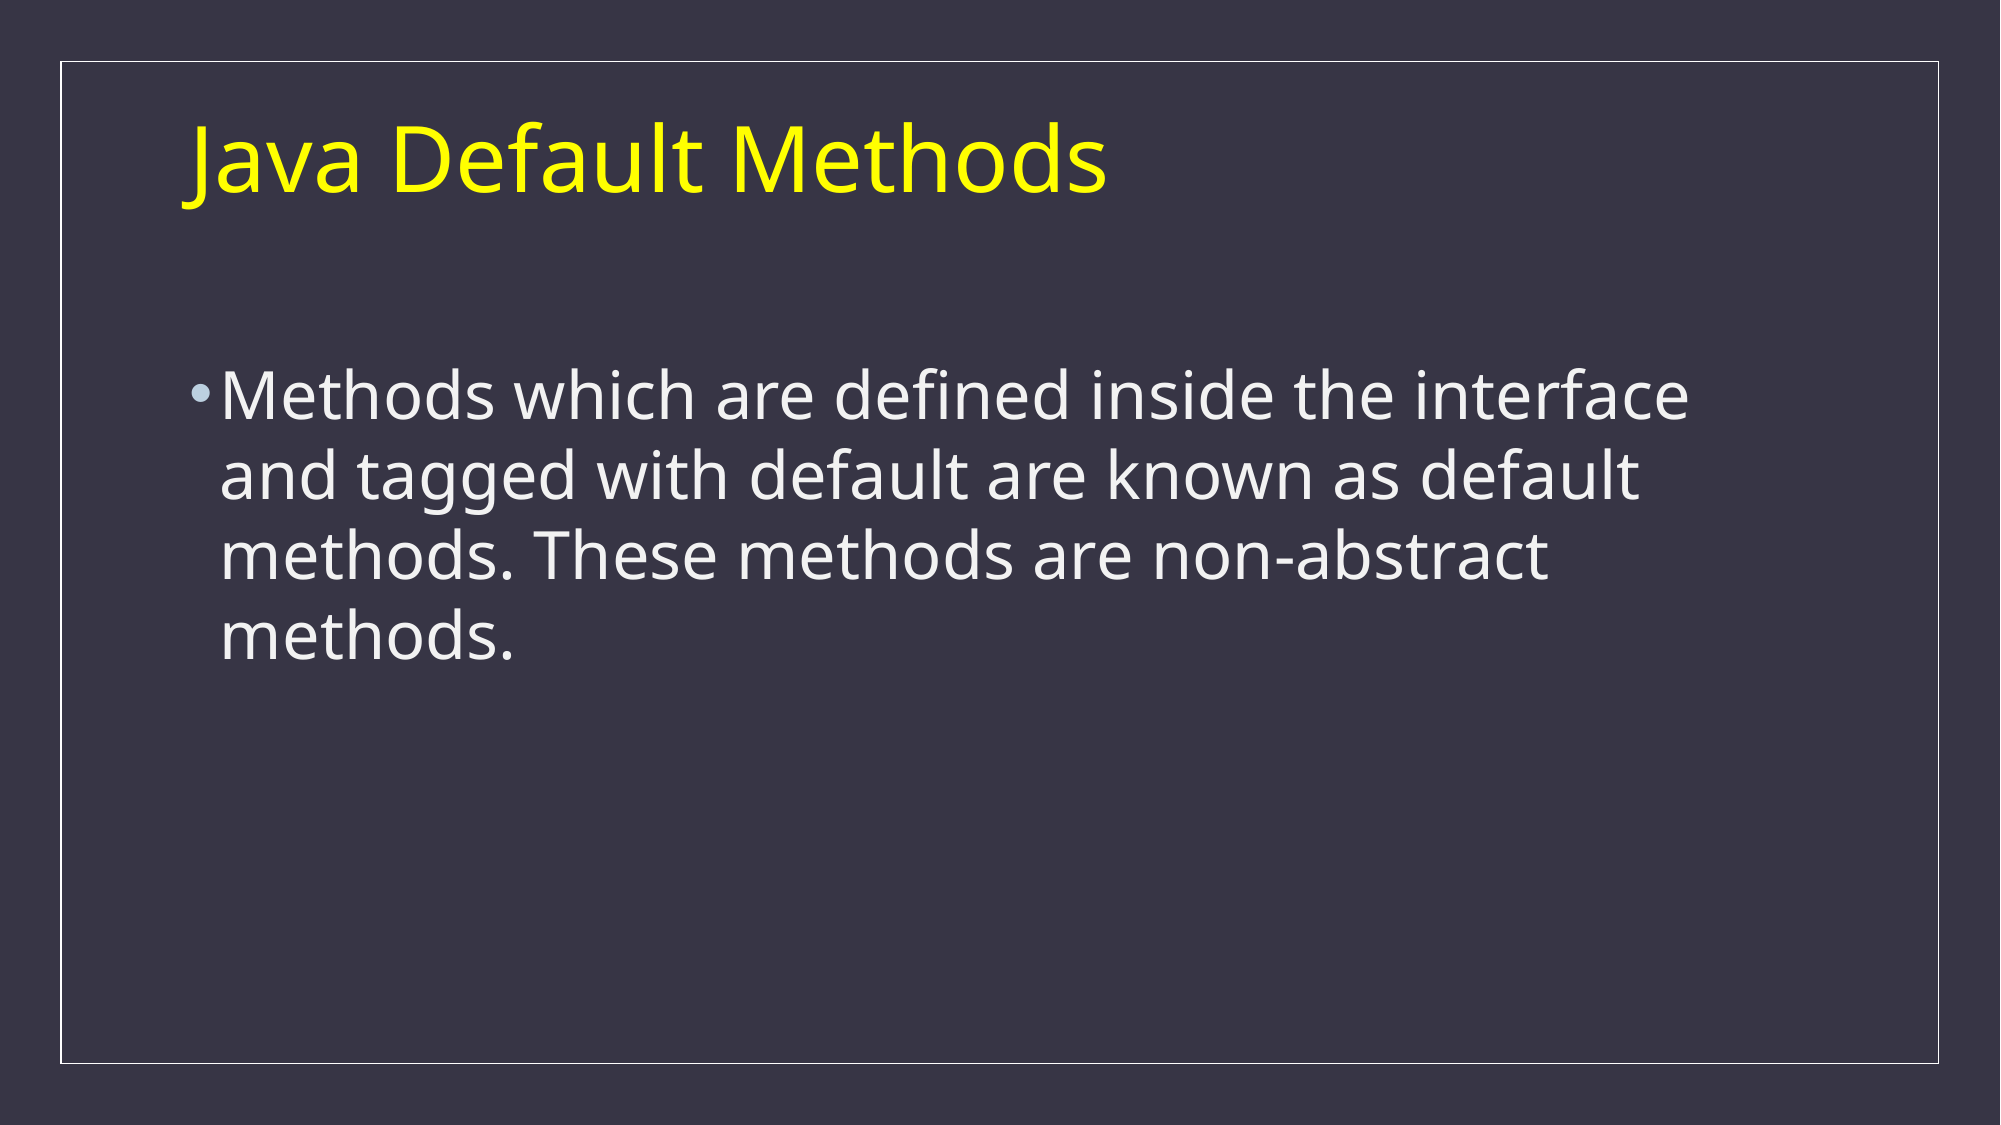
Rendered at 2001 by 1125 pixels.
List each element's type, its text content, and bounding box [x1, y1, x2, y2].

list Methods which are defined inside the interface and tagged with default are known as default methods. These methods are non-abstract methods. [174, 345, 1825, 990]
title Java Default Methods [174, 105, 1825, 331]
